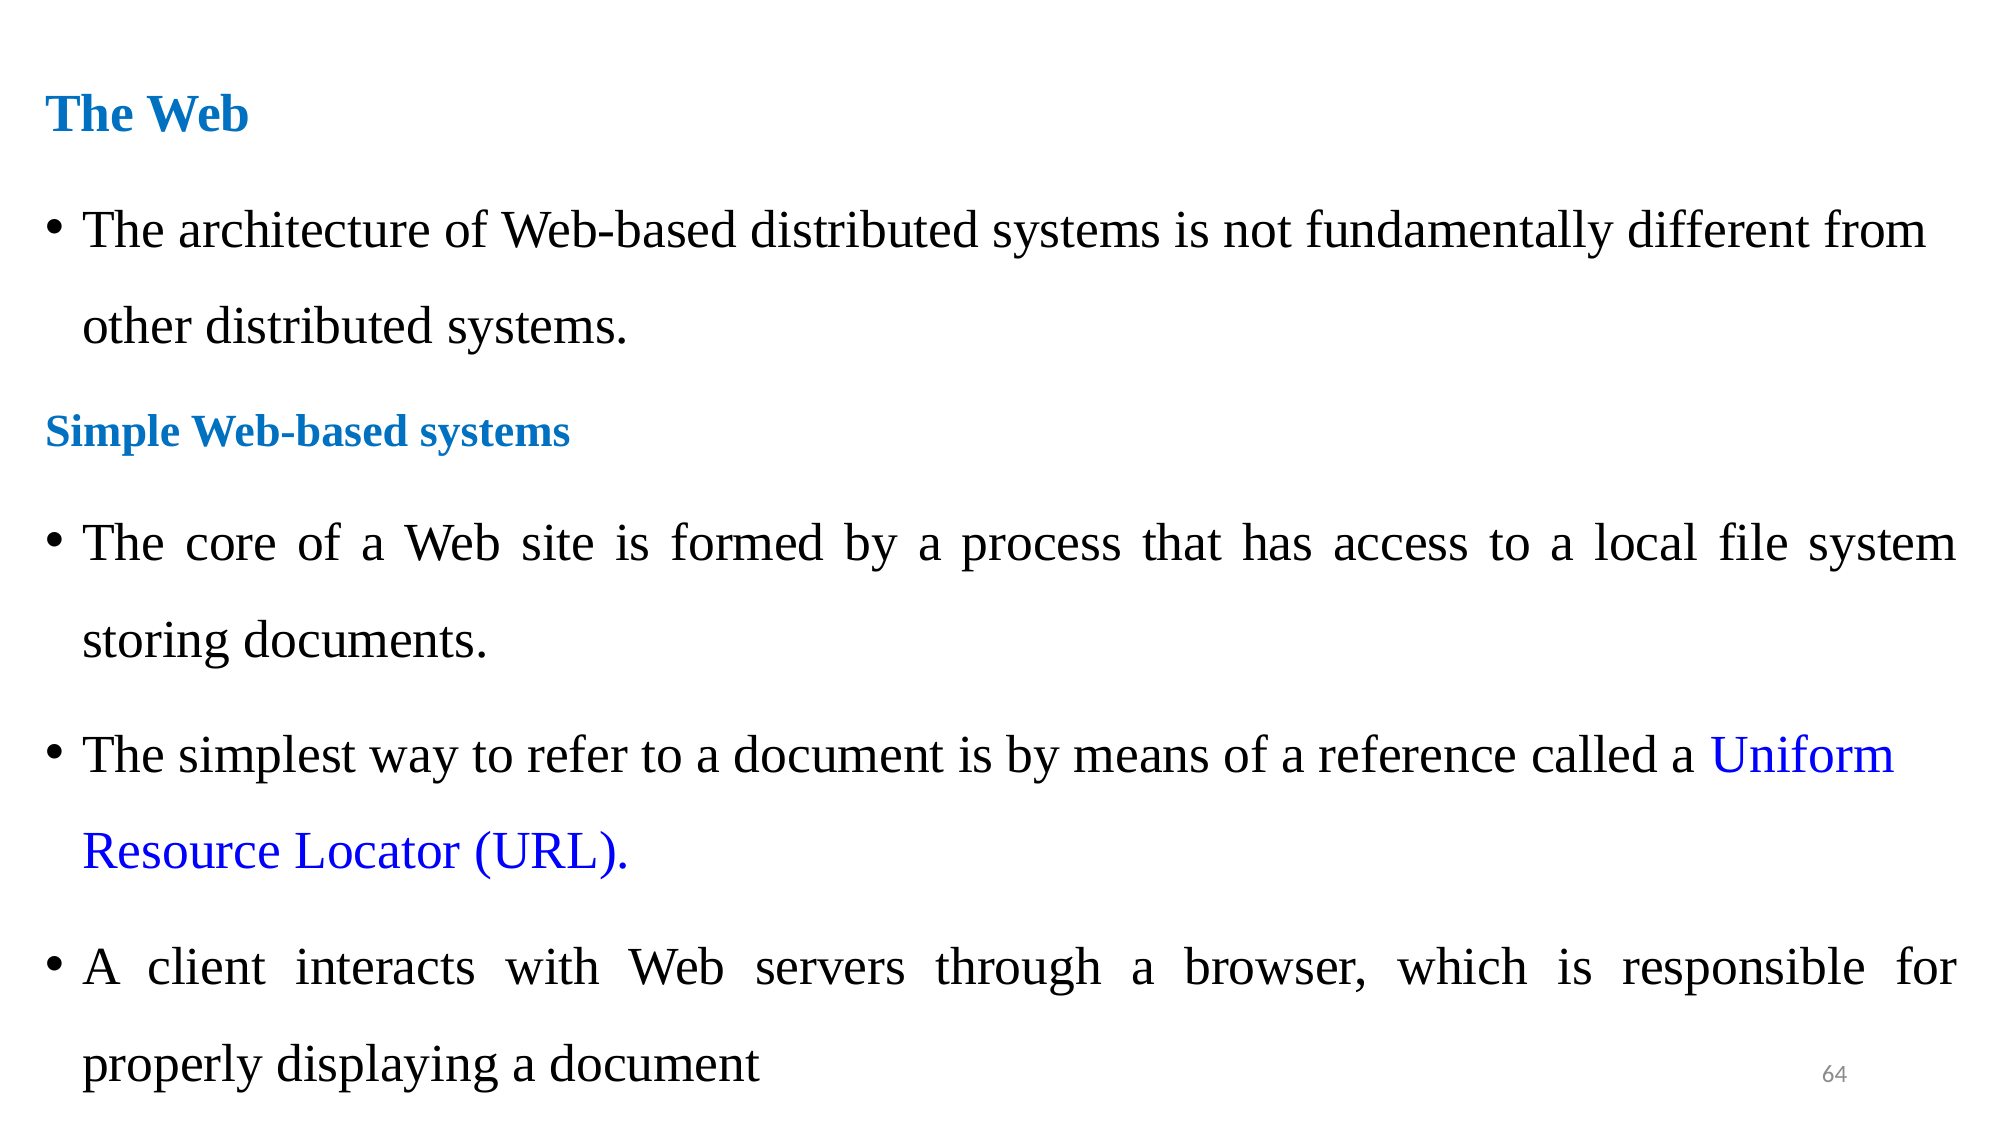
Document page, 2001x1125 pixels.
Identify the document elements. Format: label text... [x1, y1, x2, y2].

slide_number 64 [1412, 1042, 1863, 1103]
list The Web The architecture of Web-based distributed systems is not fundamentally different from other distributed systems. Simple Web-based systems The core of a Web site is formed by a process that has access to a local file system storing documents. The simplest way to refer to a document is by means of a reference called a Uniform Resource Locator (URL). A client interacts with Web servers through a browser, which is responsible for properly displaying a document [30, 38, 1974, 1105]
